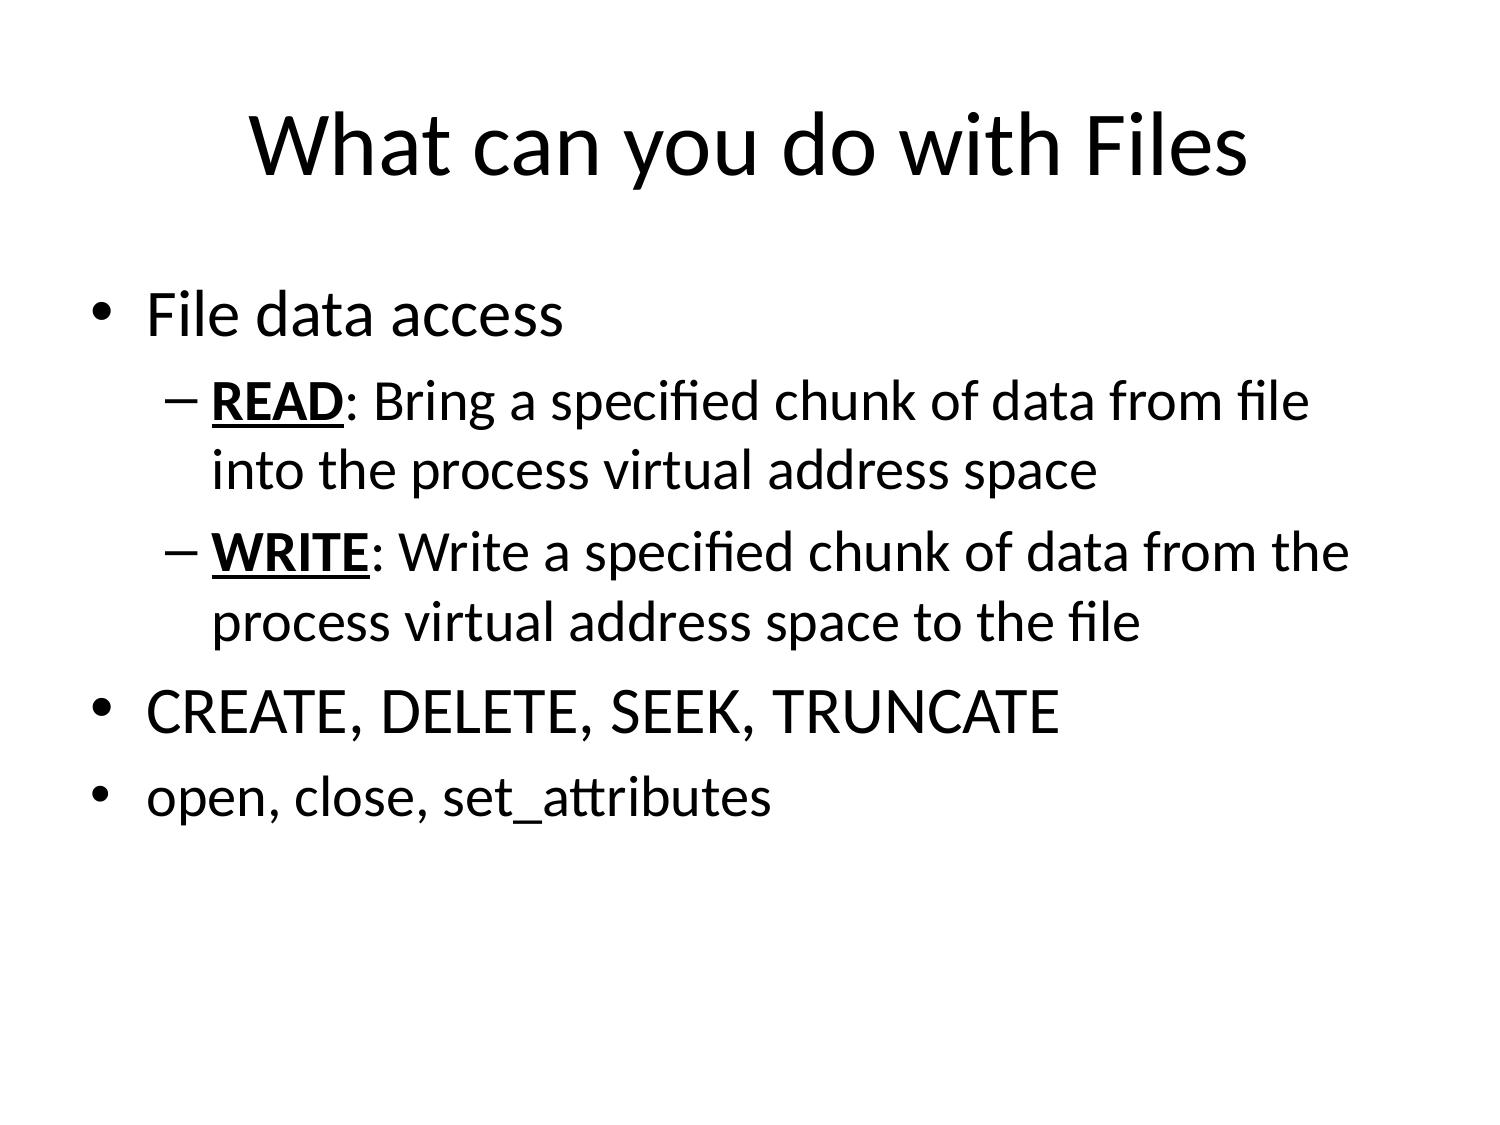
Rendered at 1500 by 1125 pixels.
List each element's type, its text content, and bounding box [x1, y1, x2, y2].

title What can you do with Files [75, 45, 1425, 233]
list File data access READ: Bring a specified chunk of data from file into the process virtual address space WRITE: Write a specified chunk of data from the process virtual address space to the file CREATE, DELETE, SEEK, TRUNCATE open, close, set_attributes [75, 262, 1425, 1005]
